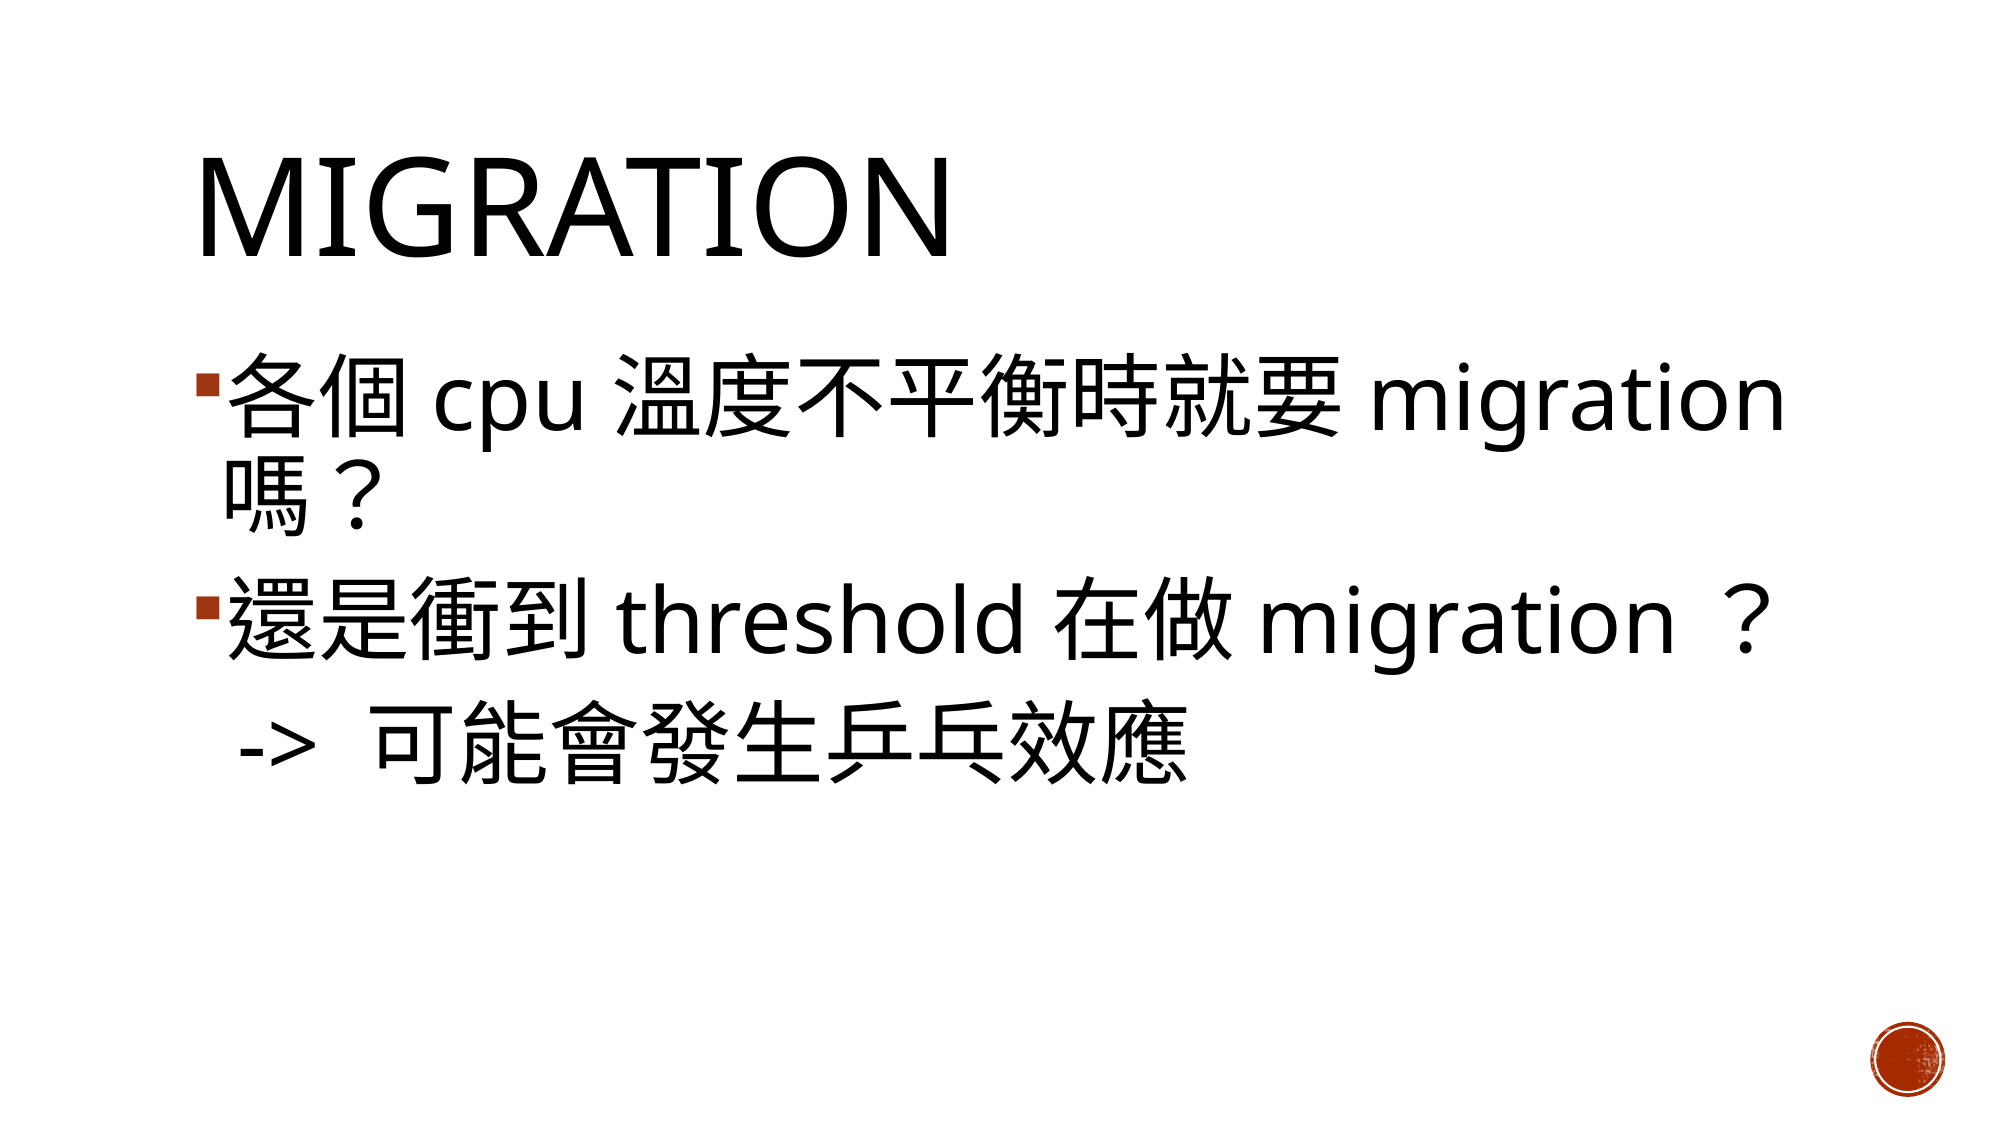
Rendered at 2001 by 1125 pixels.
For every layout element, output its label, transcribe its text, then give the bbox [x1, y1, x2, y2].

title migration [175, 79, 1826, 343]
list 各個cpu溫度不平衡時就要migration嗎？ 還是衝到threshold在做migration？ -> 可能會發生乒乓效應 [175, 343, 1826, 1008]
